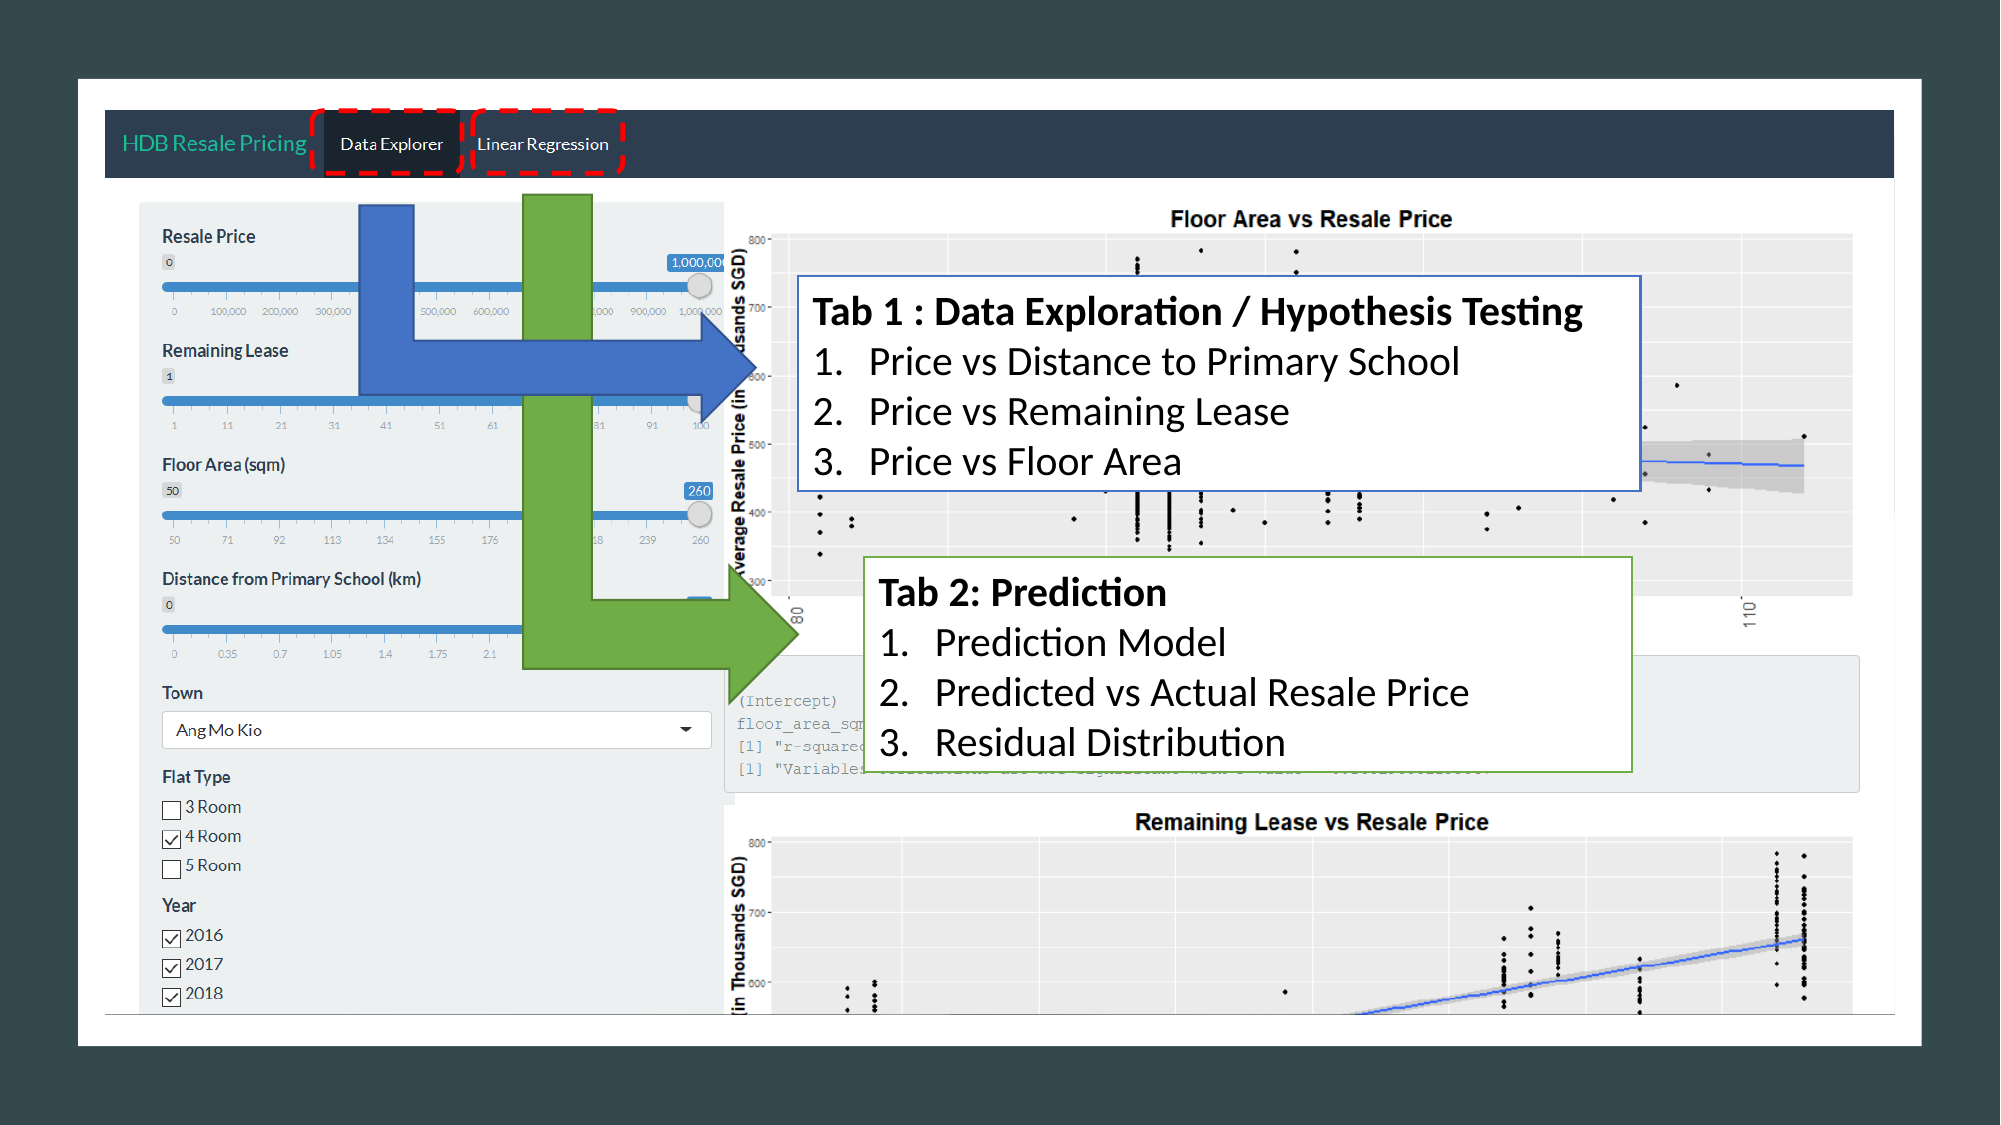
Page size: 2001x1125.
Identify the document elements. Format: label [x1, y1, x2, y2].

picture [105, 110, 1895, 1015]
text_box [0, 0, 2000, 1125]
text_box [77, 78, 1923, 1047]
